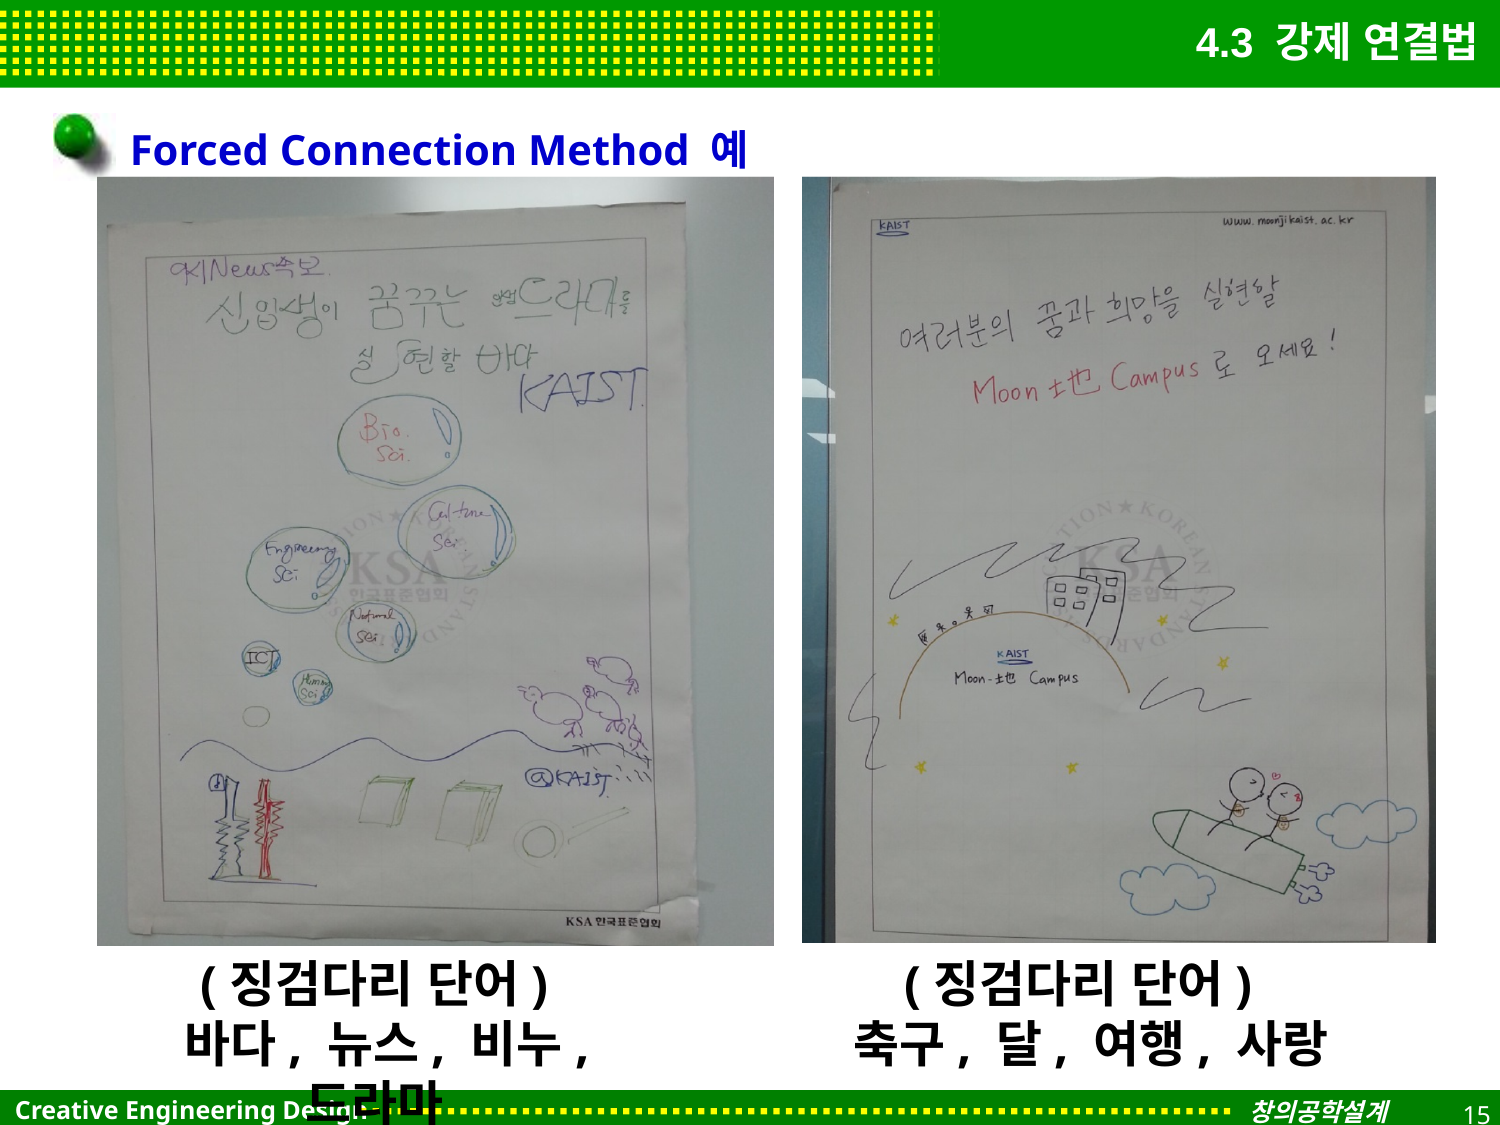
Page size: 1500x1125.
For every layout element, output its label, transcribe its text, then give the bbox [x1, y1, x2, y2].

slide_number 15 [1168, 1081, 1500, 1125]
text_box Forced Connection Method 예 [115, 101, 1187, 182]
title 4.3 강제 연결법 [76, 0, 1495, 81]
picture [50, 113, 1500, 946]
text_box (징검다리 단어) 축구, 달, 여행, 사랑 [801, 945, 1356, 1080]
text_box (징검다리 단어) 바다, 뉴스, 비누, 드라마 [75, 945, 674, 1125]
